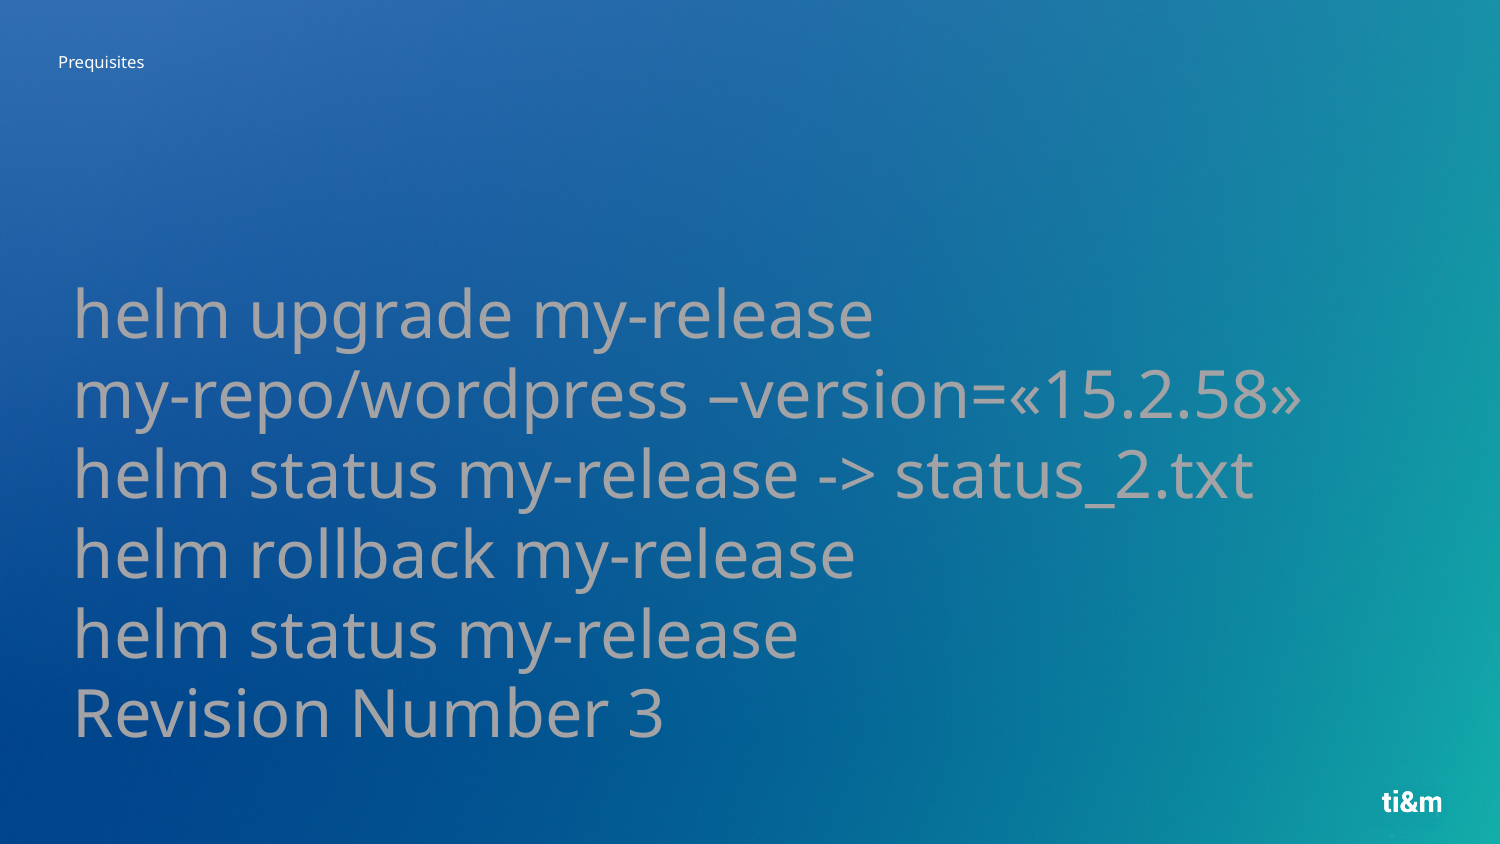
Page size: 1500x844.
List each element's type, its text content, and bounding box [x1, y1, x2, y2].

text_box helm upgrade my-release my-repo/wordpress –version=«15.2.58» helm status my-release -> status_2.txt helm rollback my-release helm status my-release Revision Number 3 [72, 271, 1428, 752]
footer Prequisites [58, 49, 974, 73]
picture [0, 0, 1500, 844]
